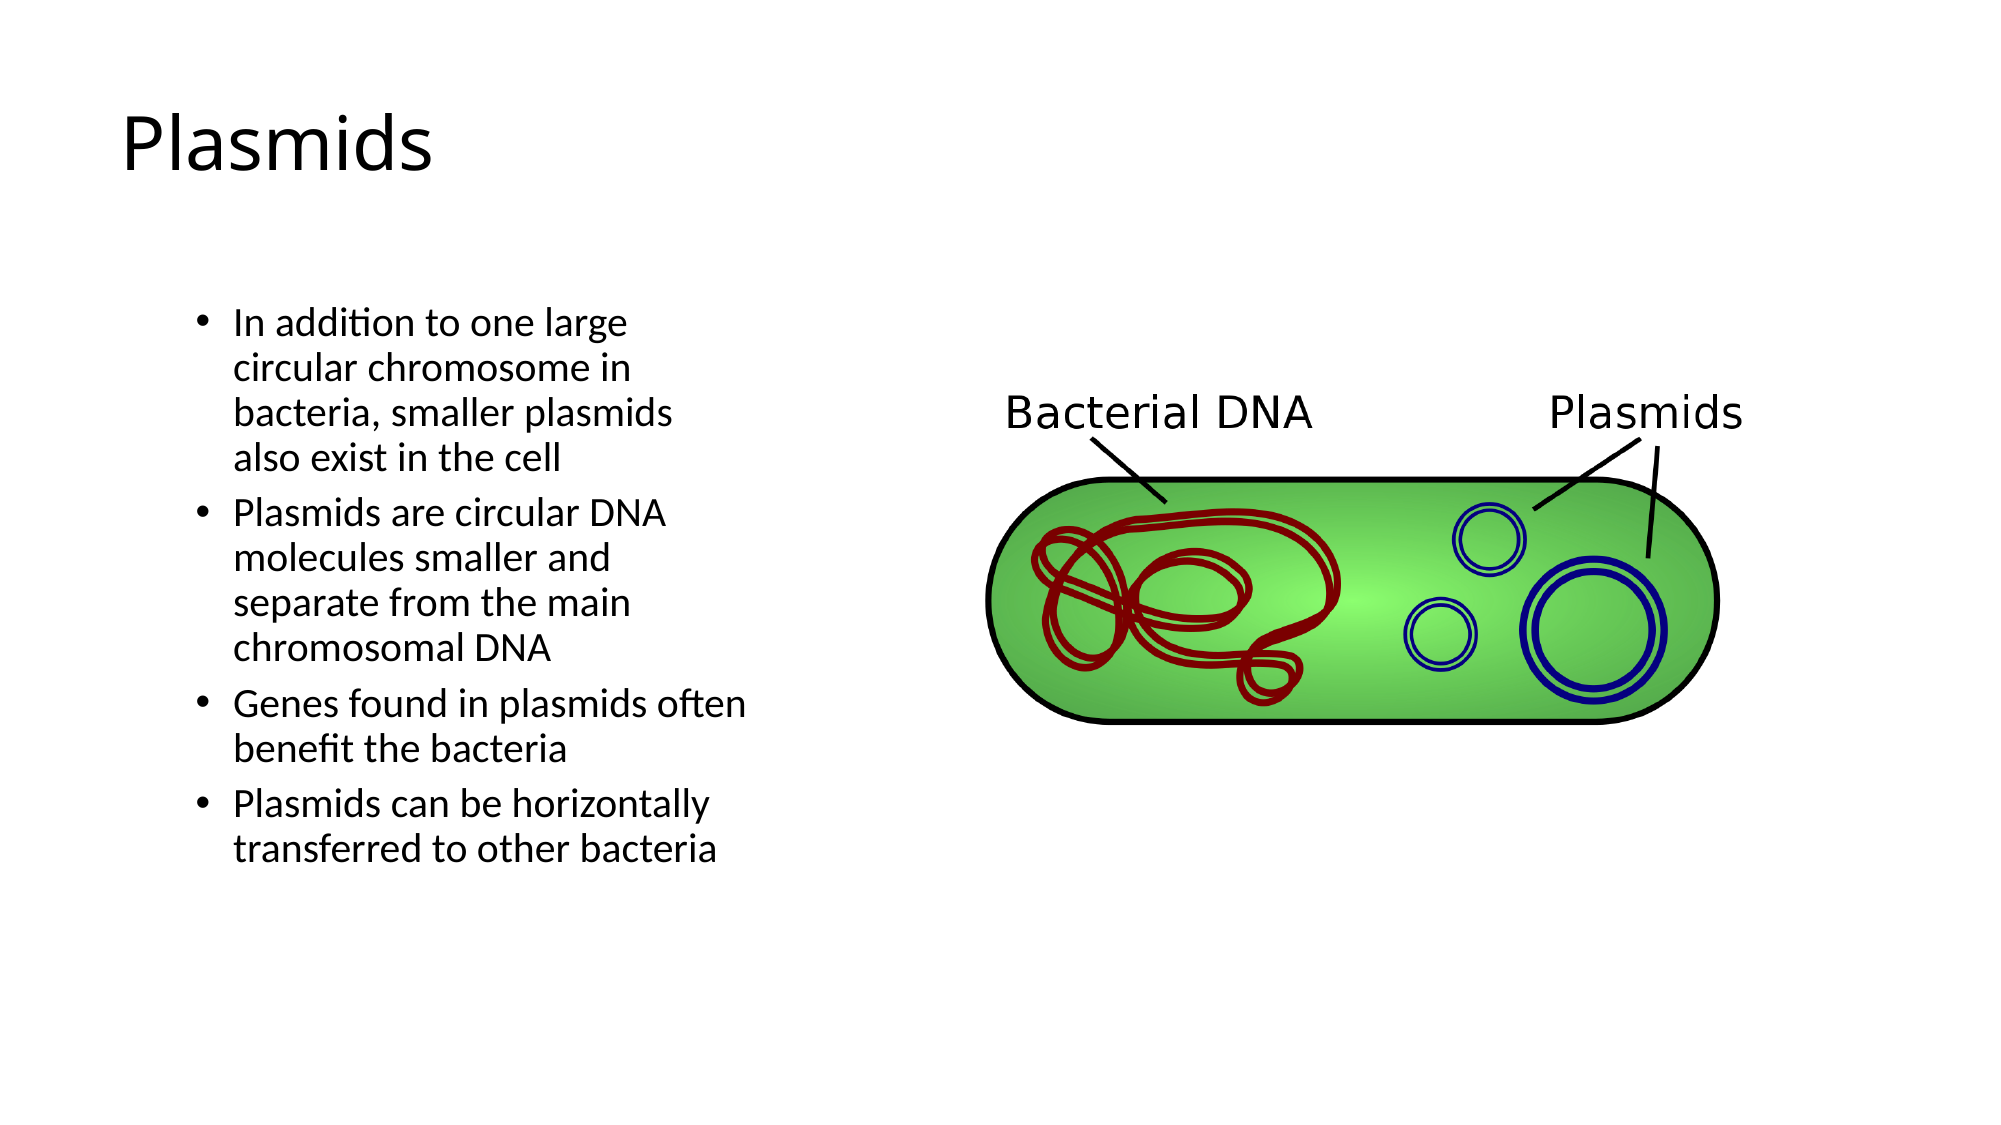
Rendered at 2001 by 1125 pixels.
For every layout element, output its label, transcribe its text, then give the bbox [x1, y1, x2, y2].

picture [971, 379, 1751, 746]
list In addition to one large circular chromosome in bacteria, smaller plasmids also exist in the cell Plasmids are circular DNA molecules smaller and separate from the main chromosomal DNA Genes found in plasmids often benefit the bacteria Plasmids can be horizontally transferred to other bacteria [105, 292, 763, 1014]
title Plasmids [105, 52, 1895, 240]
